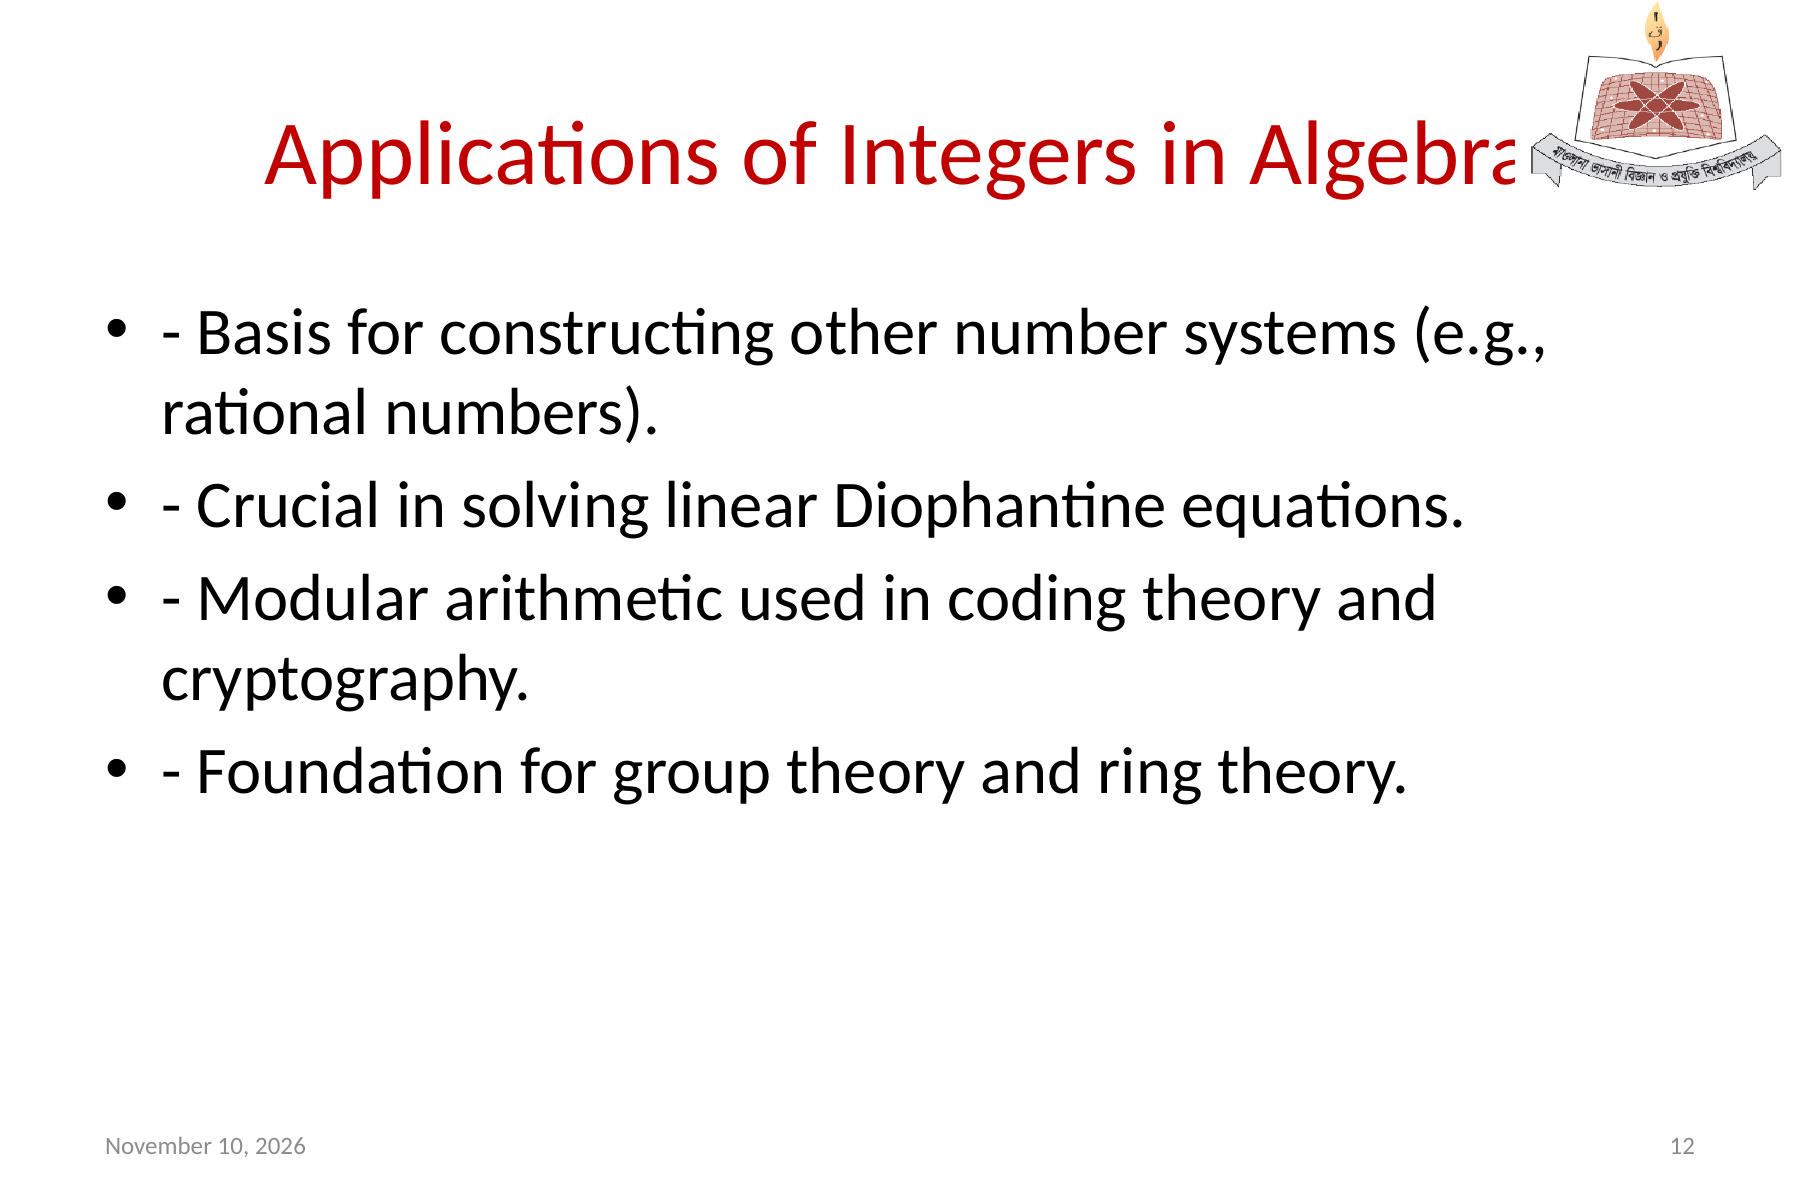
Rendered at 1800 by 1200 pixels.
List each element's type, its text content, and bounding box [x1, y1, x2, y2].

picture [1514, 0, 1797, 194]
title Applications of Integers in Algebra [90, 48, 1710, 249]
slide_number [90, 1112, 510, 1177]
list - Basis for constructing other number systems (e.g., rational numbers). - Crucial in solving linear Diophantine equations. - Modular arithmetic used in coding theory and cryptography. - Foundation for group theory and ring theory. [90, 279, 1710, 1072]
slide_number 12 [1290, 1112, 1710, 1177]
